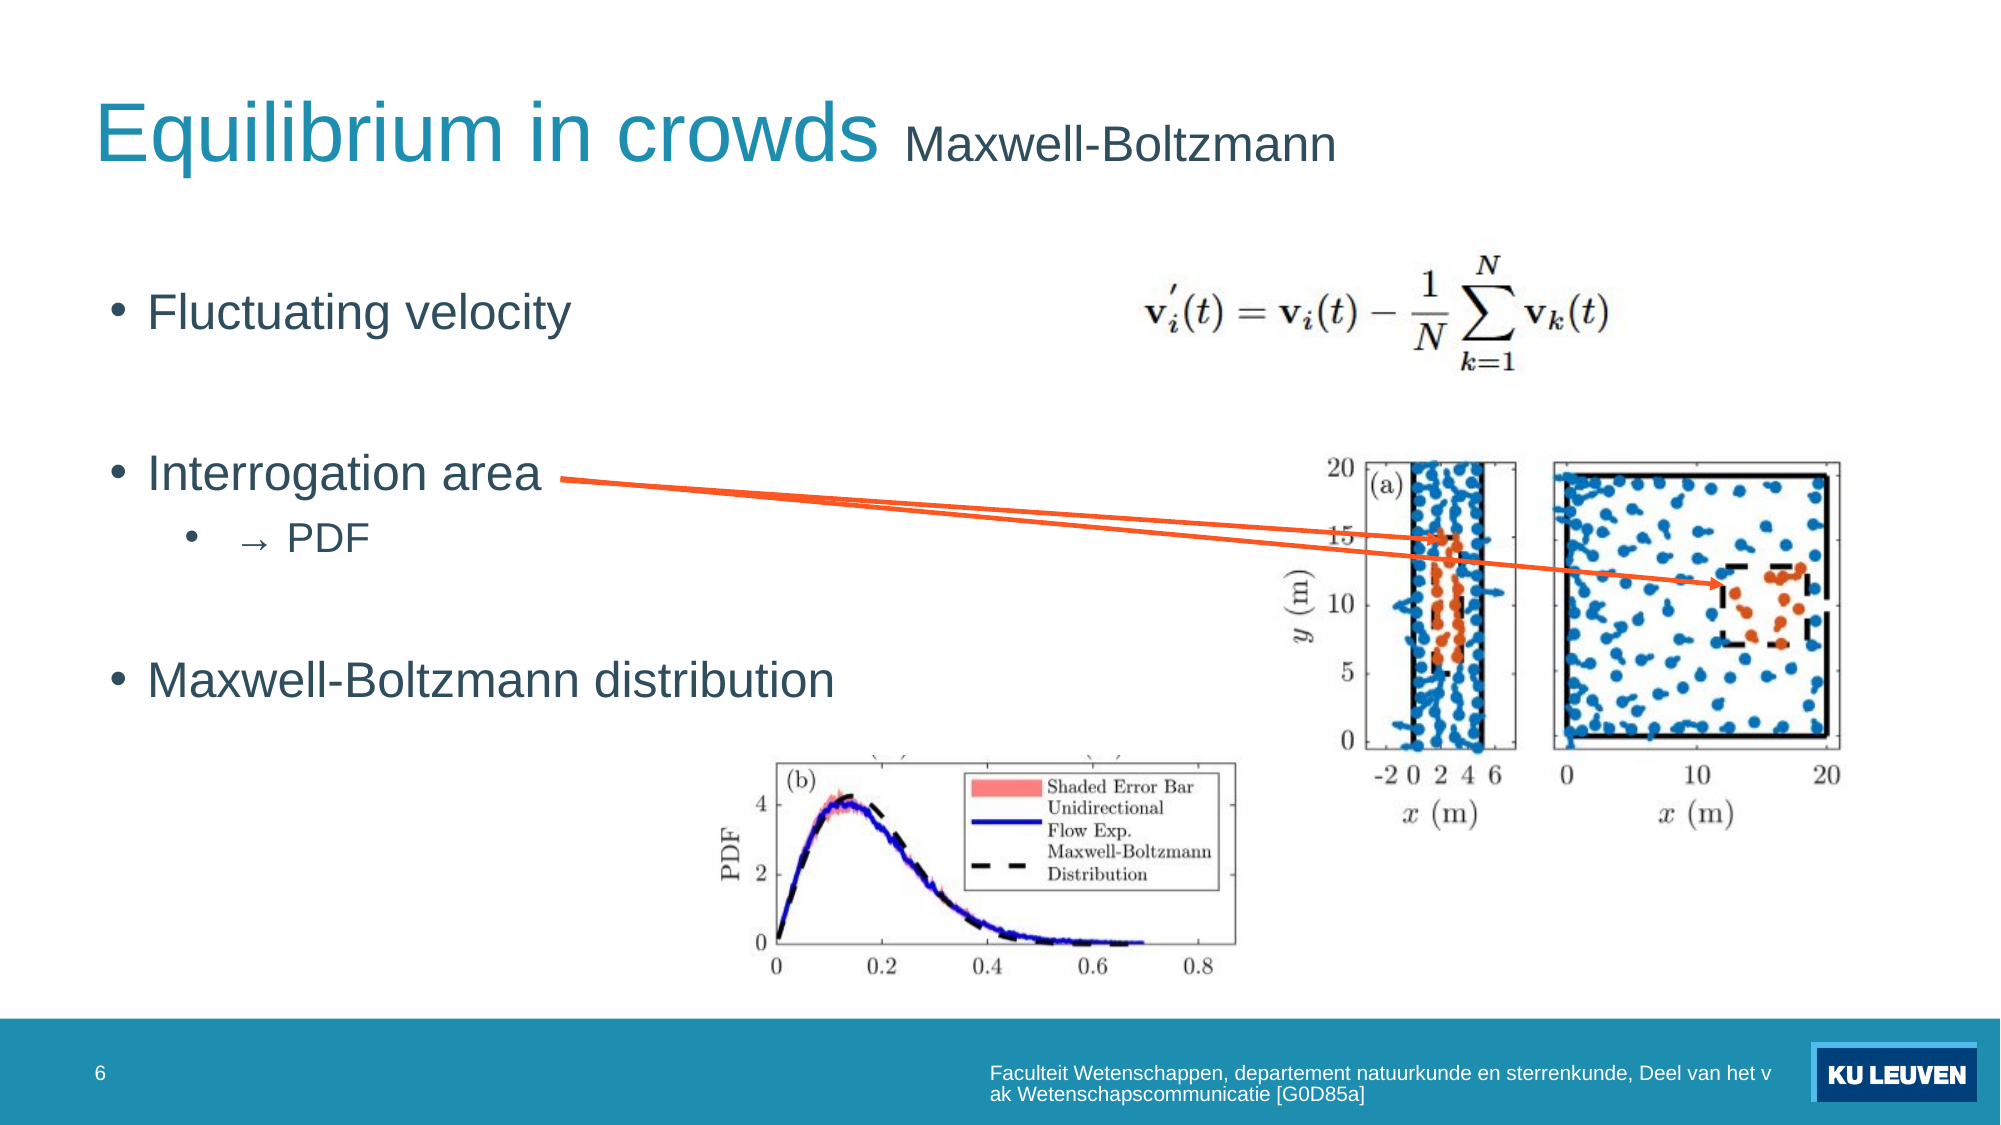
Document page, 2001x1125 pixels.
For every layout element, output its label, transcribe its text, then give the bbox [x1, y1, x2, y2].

picture [1811, 1042, 1977, 1102]
slide_number 6 [94, 1018, 201, 1125]
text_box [560, 478, 1725, 585]
title Equilibrium in crowds Maxwell-Boltzmann [94, 33, 1906, 223]
footer Faculteit Wetenschappen, departement natuurkunde en sterrenkunde, Deel van het vak Wetenschapscommunicatie [G0D85a] [989, 1018, 1809, 1125]
picture [700, 237, 1966, 978]
